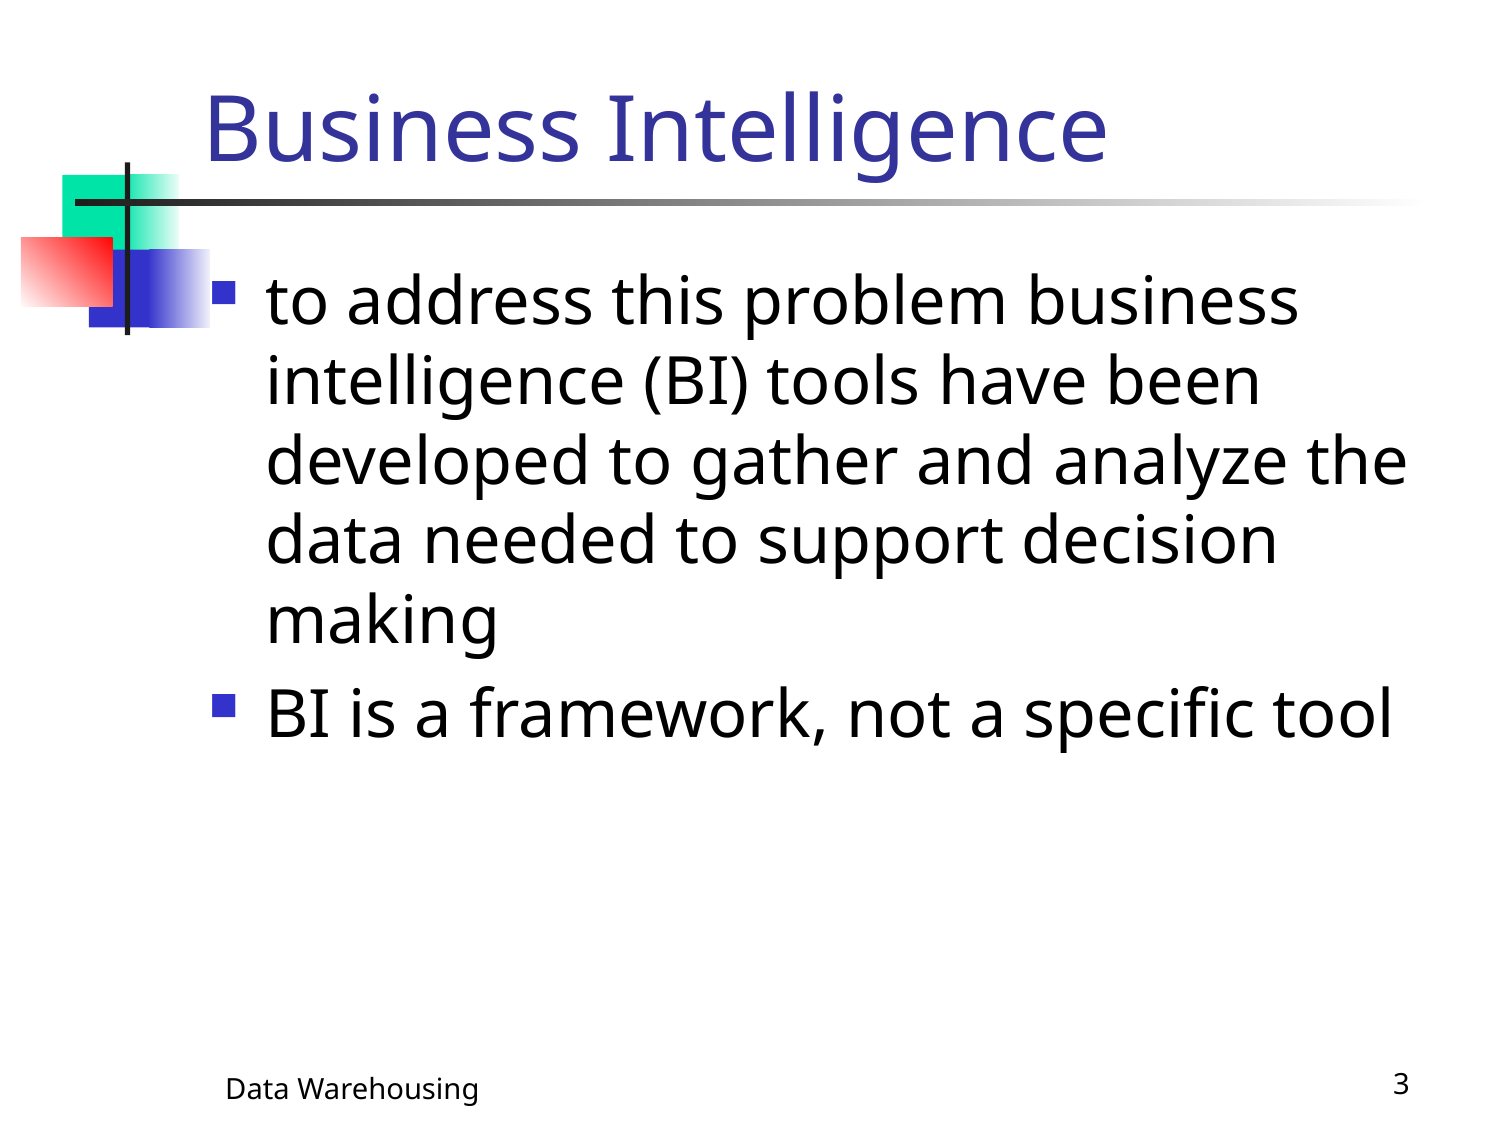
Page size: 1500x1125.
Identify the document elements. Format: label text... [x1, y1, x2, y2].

title Business Intelligence [187, 0, 1467, 188]
footer Data Warehousing [209, 1037, 686, 1113]
slide_number 3 [1112, 1037, 1426, 1113]
list to address this problem business intelligence (BI) tools have been developed to gather and analyze the data needed to support decision making BI is a framework, not a specific tool [193, 249, 1470, 1007]
